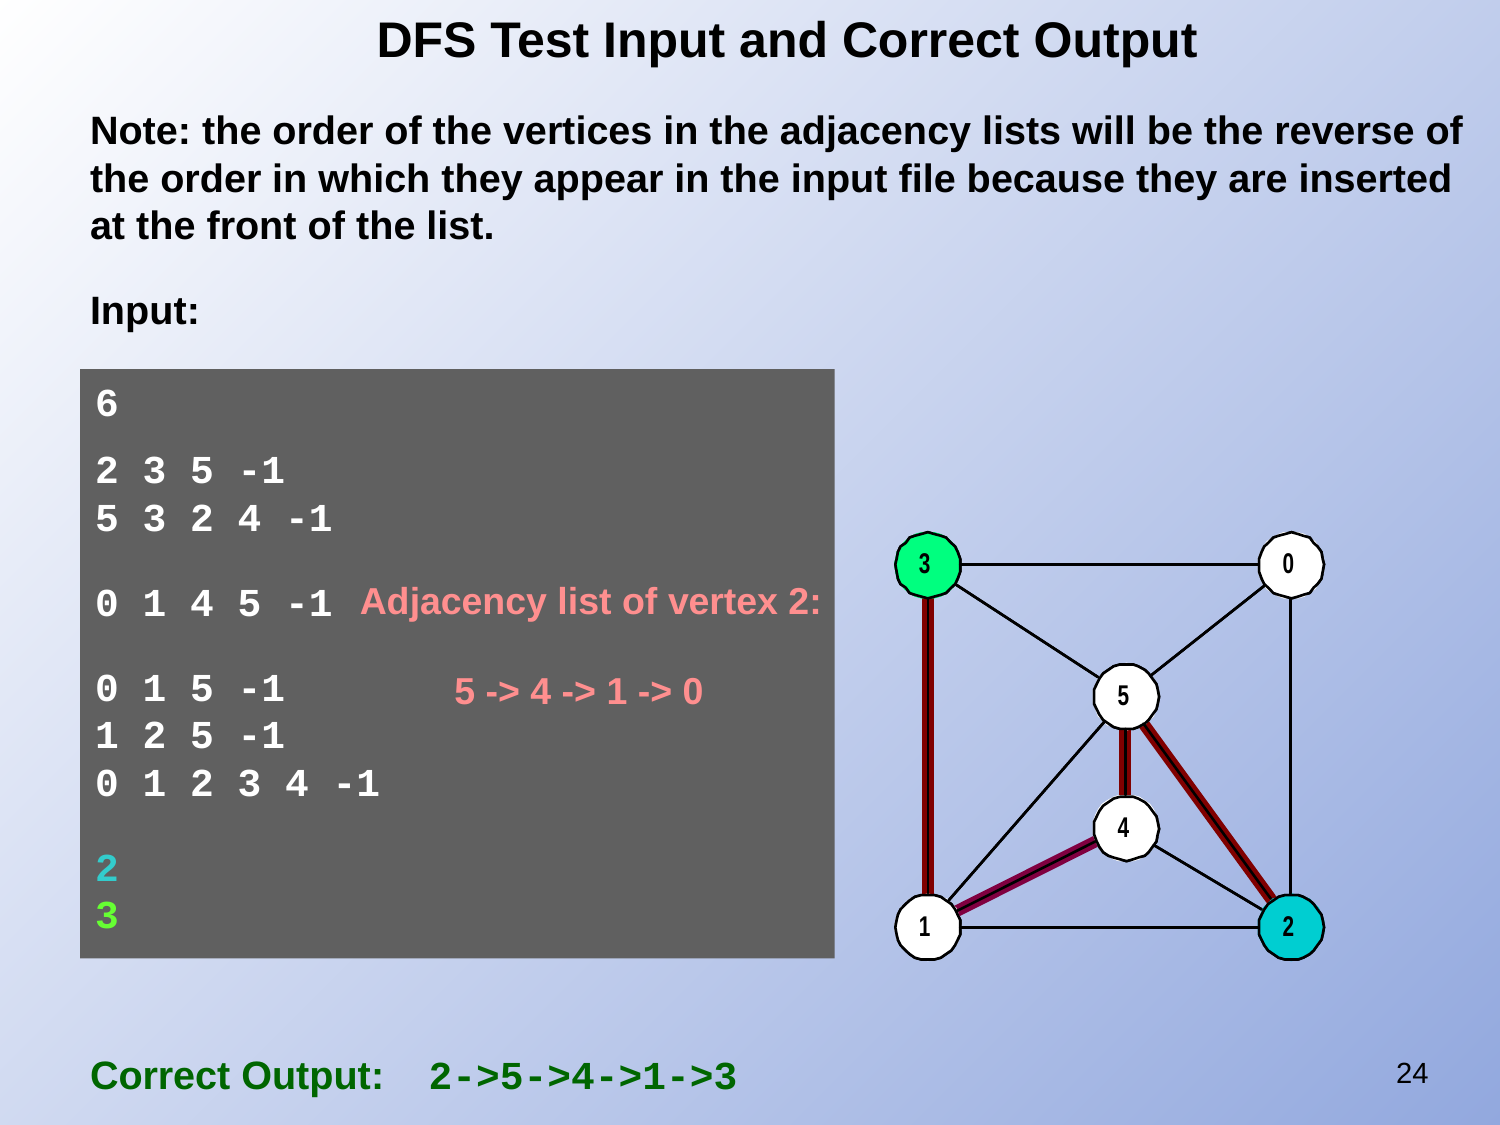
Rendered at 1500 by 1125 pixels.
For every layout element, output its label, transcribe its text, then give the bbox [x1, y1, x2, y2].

text_box 6 2 3 5 -1 5 3 2 4 -1 0 1 4 5 -1 0 1 5 -1 1 2 5 -1 0 1 2 3 4 -1 2 3 [80, 369, 835, 959]
slide_number 24 [1093, 1046, 1444, 1125]
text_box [893, 530, 1327, 964]
text_box Adjacency list of vertex 2: 5 -> 4 -> 1 -> 0 [345, 569, 838, 720]
list DFS Test Input and Correct Output Note: the order of the vertices in the adjacency lists will be the reverse of the order in which they appear in the input file because they are inserted at the front of the list. Input: Correct Output: 2->5->4->1->3 [75, 0, 1500, 1104]
